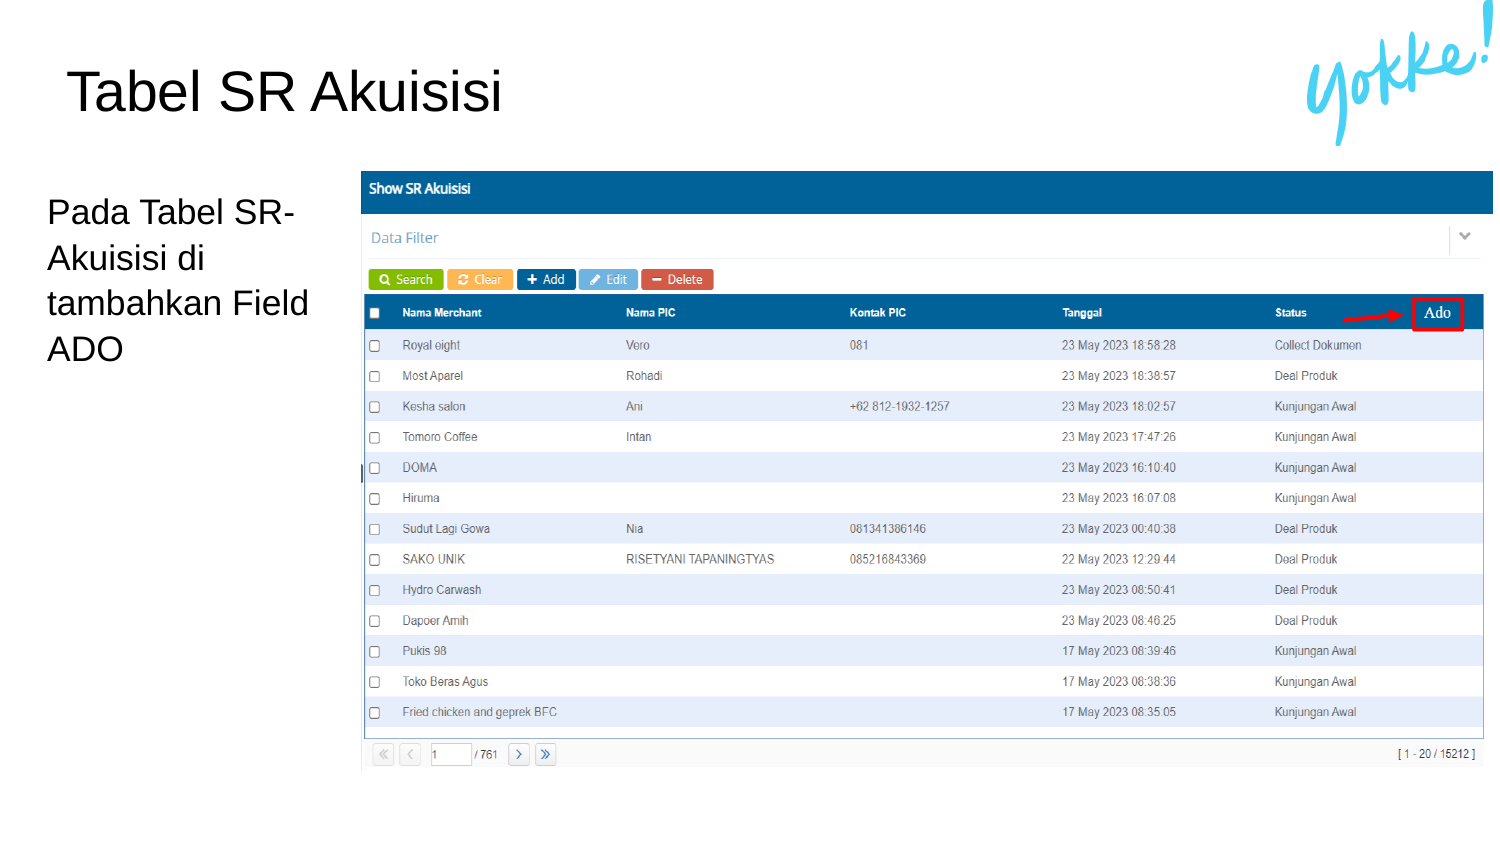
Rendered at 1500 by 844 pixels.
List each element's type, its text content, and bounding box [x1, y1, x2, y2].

picture [360, 170, 1493, 771]
title Tabel SR Akuisisi [51, 44, 558, 139]
list Pada Tabel SR-Akuisisi di tambahkan Field ADO [32, 171, 336, 622]
picture [1306, 0, 1493, 147]
